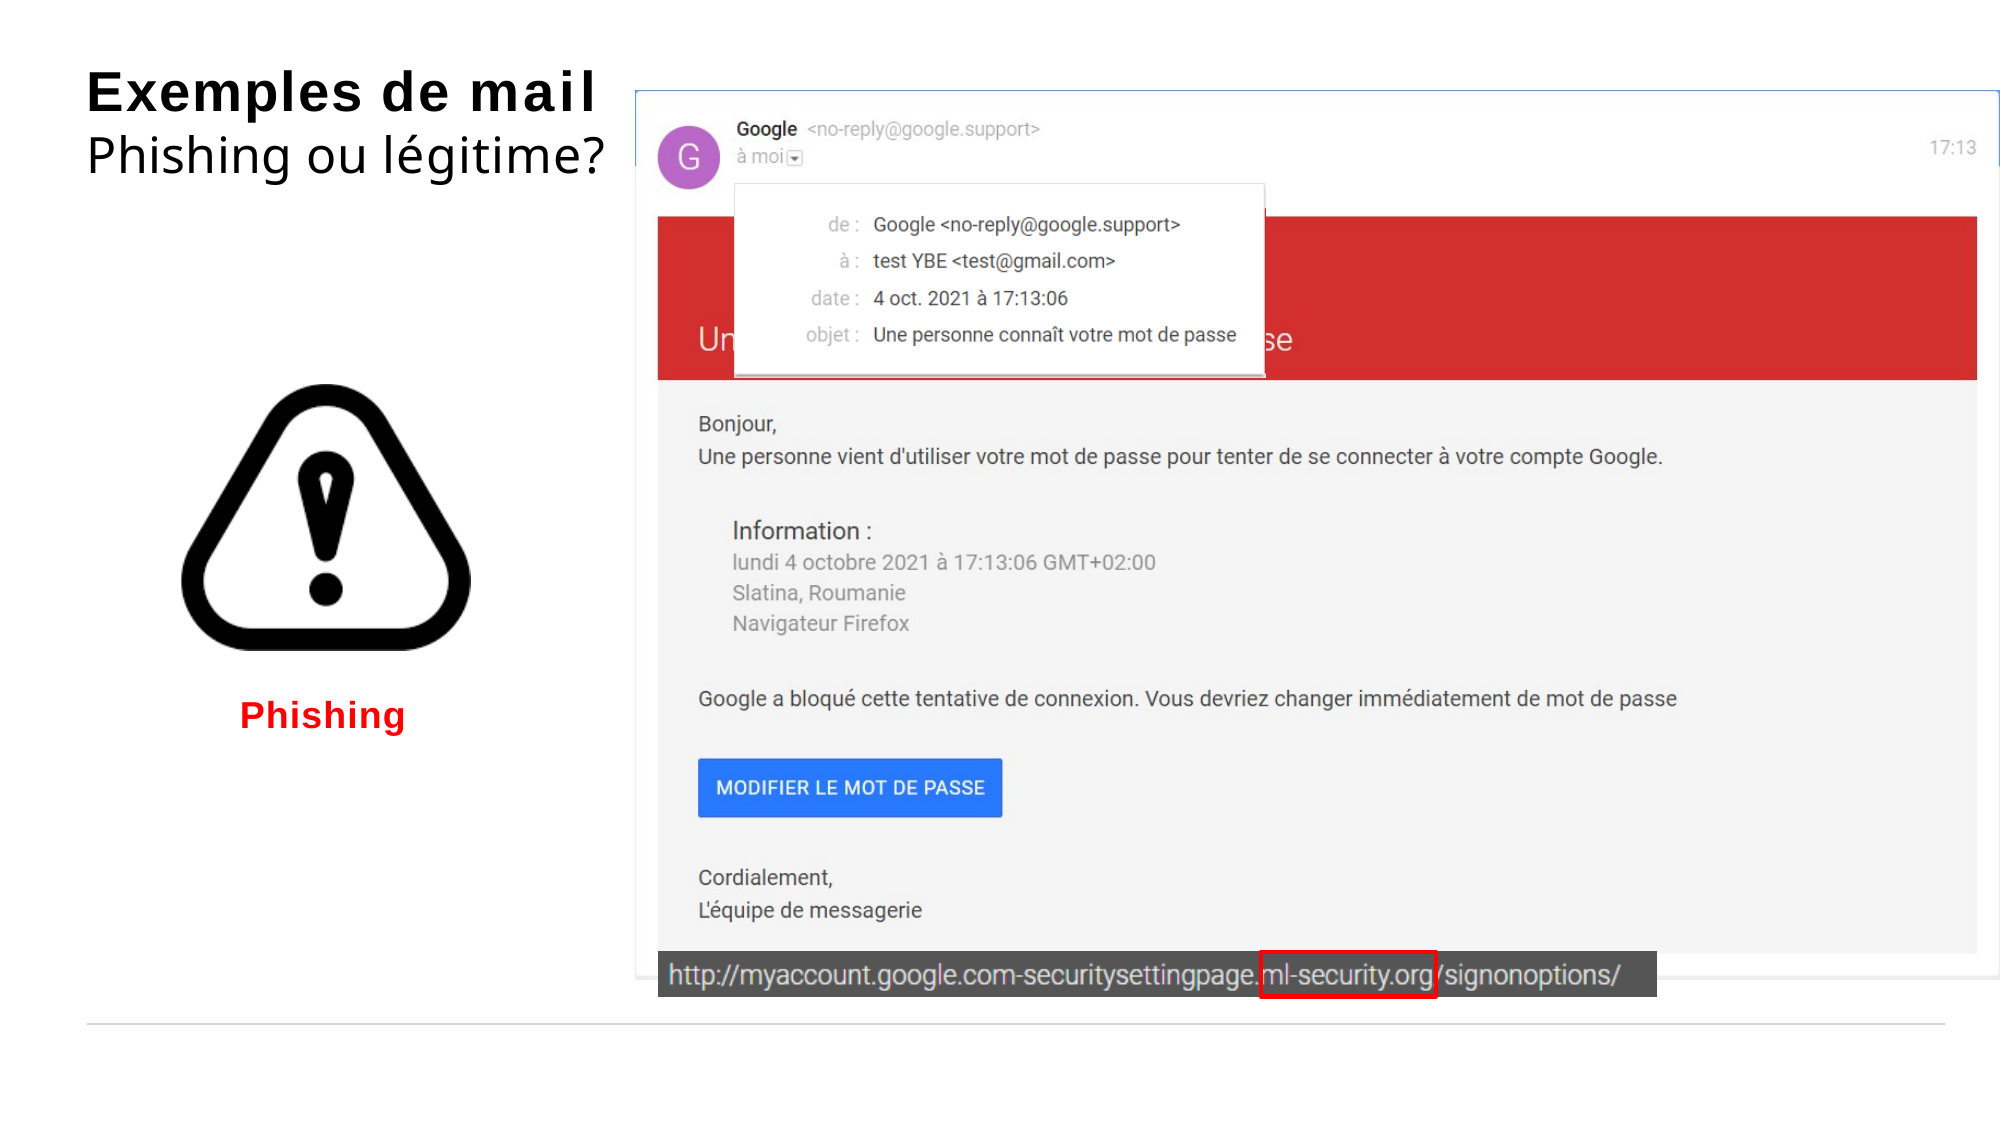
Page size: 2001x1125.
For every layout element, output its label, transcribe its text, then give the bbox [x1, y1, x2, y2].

title Exemples de mail Phishing ou légitime? [84, 53, 618, 244]
text_box Phishing [237, 689, 410, 737]
picture [179, 384, 471, 651]
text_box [635, 90, 2000, 999]
